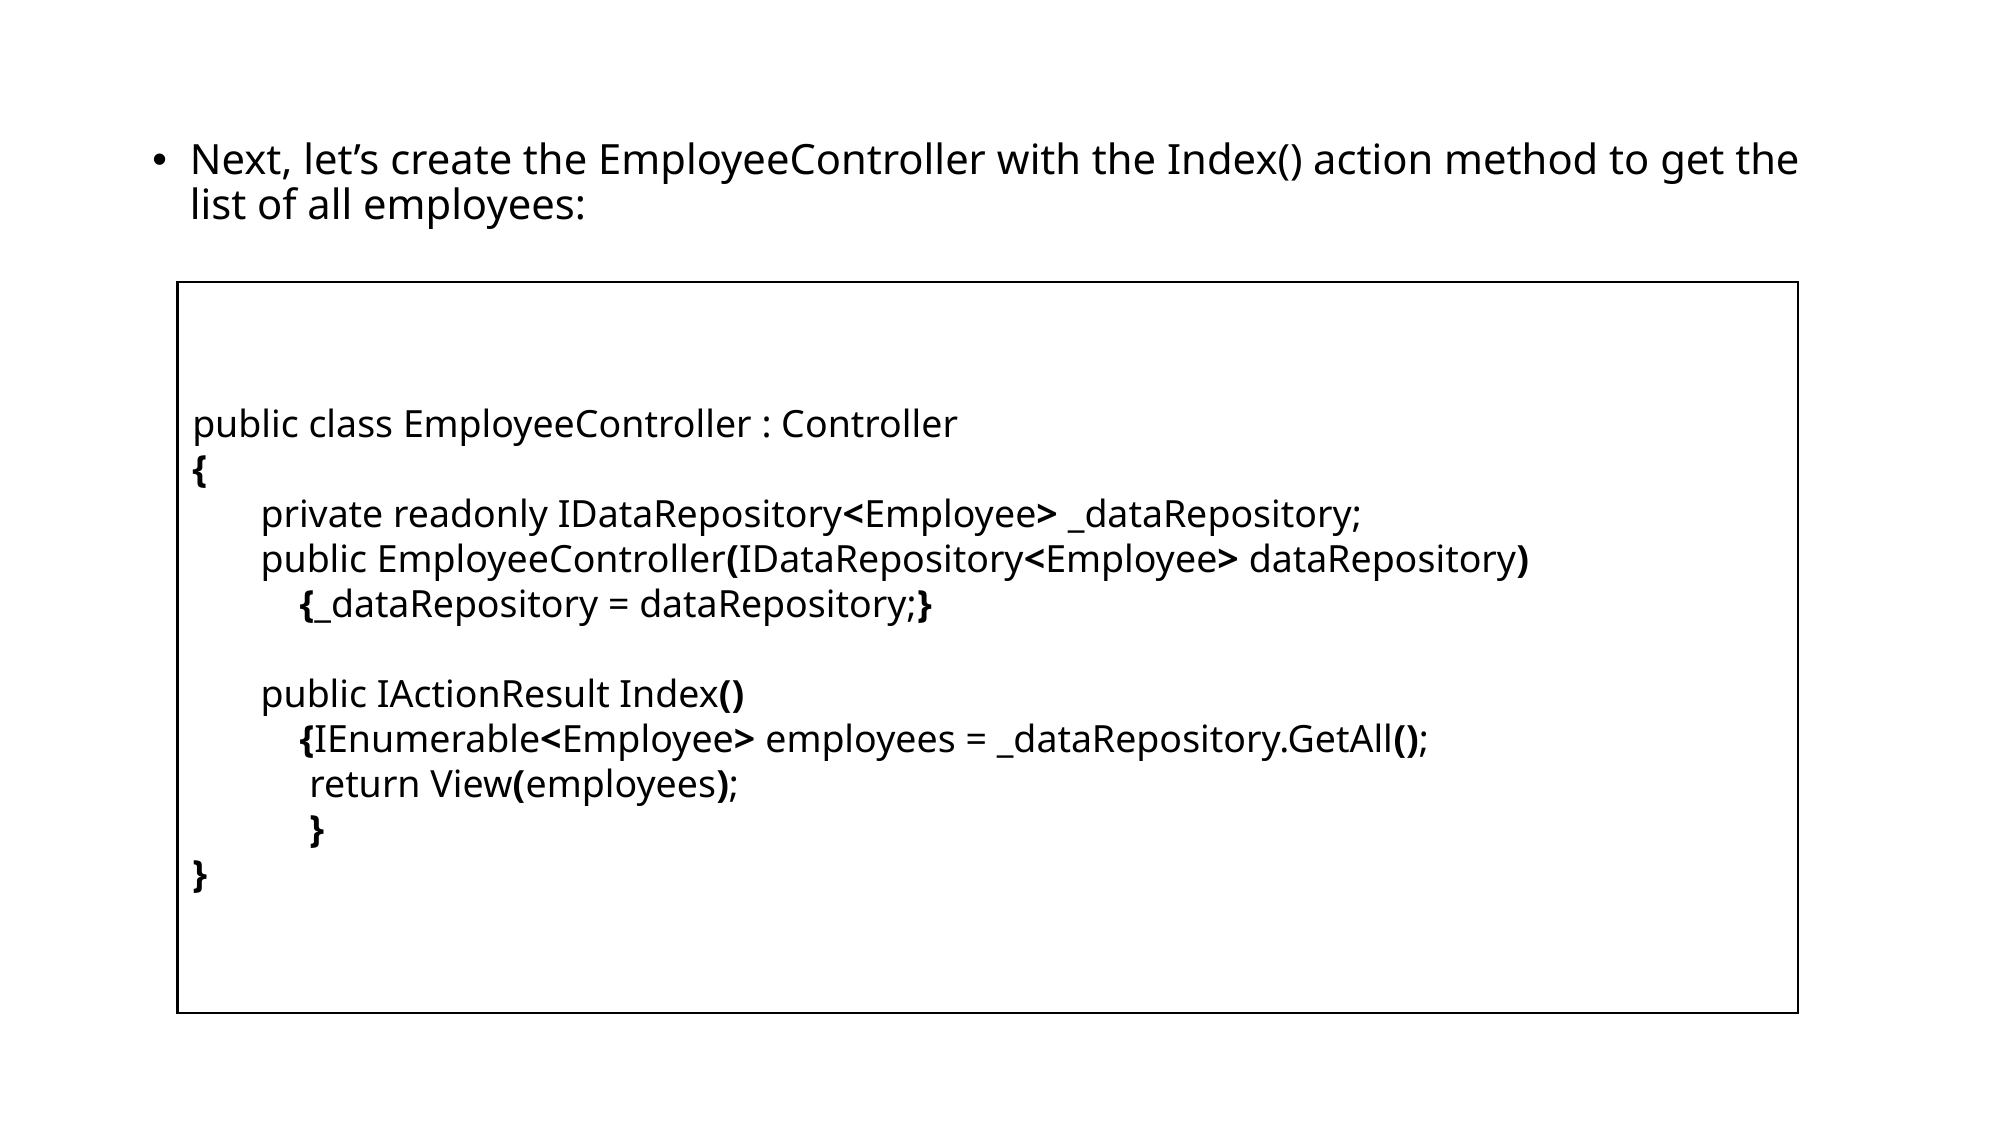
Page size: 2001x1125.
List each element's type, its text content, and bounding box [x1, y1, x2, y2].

text_box public class EmployeeController : Controller { private readonly IDataRepository<Employee> _dataRepository; public EmployeeController(IDataRepository<Employee> dataRepository) {_dataRepository = dataRepository;} public IActionResult Index() {IEnumerable<Employee> employees = _dataRepository.GetAll(); return View(employees); } } [176, 281, 1799, 1014]
list Next, let’s create the EmployeeController with the Index() action method to get the list of all employees: [137, 131, 1863, 1014]
